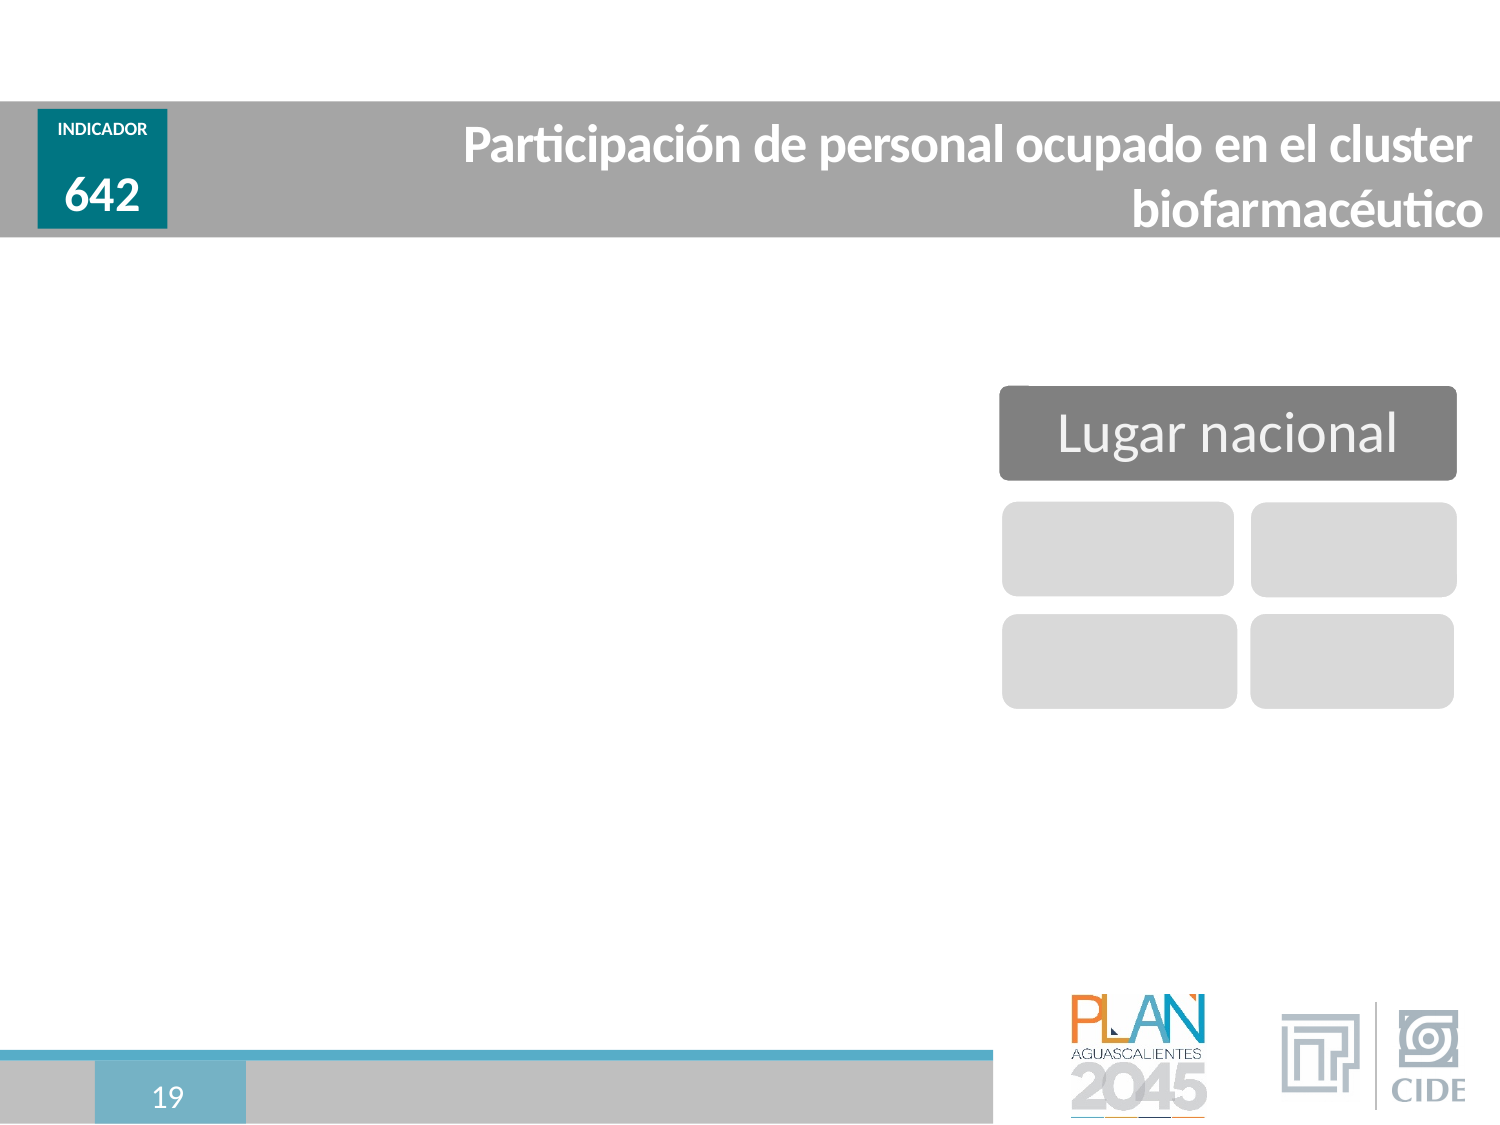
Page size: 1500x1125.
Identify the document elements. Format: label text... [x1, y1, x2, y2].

title Participación de personal ocupado en el cluster biofarmacéutico [0, 101, 1500, 238]
picture [1170, 994, 1200, 1033]
text_box INDICADOR 642 [37, 108, 168, 229]
slide_number 19 [86, 1065, 249, 1125]
picture [1071, 994, 1207, 1118]
